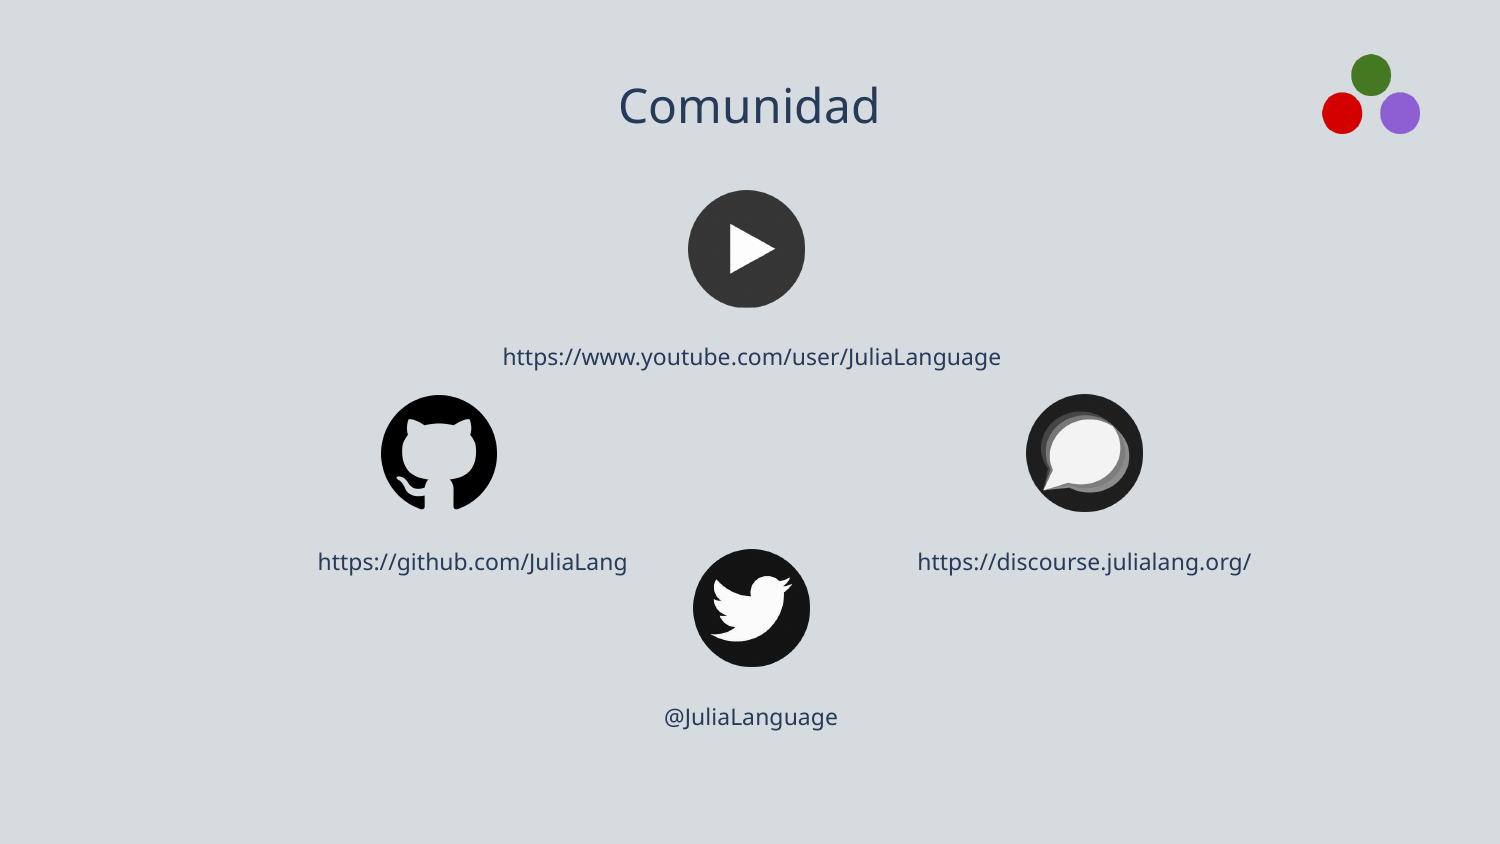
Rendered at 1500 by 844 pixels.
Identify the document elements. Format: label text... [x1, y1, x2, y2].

picture [1026, 394, 1143, 512]
picture [1322, 54, 1420, 135]
subtitle @JuliaLanguage [620, 687, 882, 740]
picture [688, 190, 805, 308]
subtitle https://discourse.julialang.org/ [869, 532, 1300, 585]
subtitle Comunidad [584, 60, 916, 140]
subtitle https://www.youtube.com/user/JuliaLanguage [439, 327, 1065, 380]
picture [693, 549, 810, 668]
subtitle https://github.com/JuliaLang [270, 532, 676, 585]
picture [380, 395, 498, 512]
